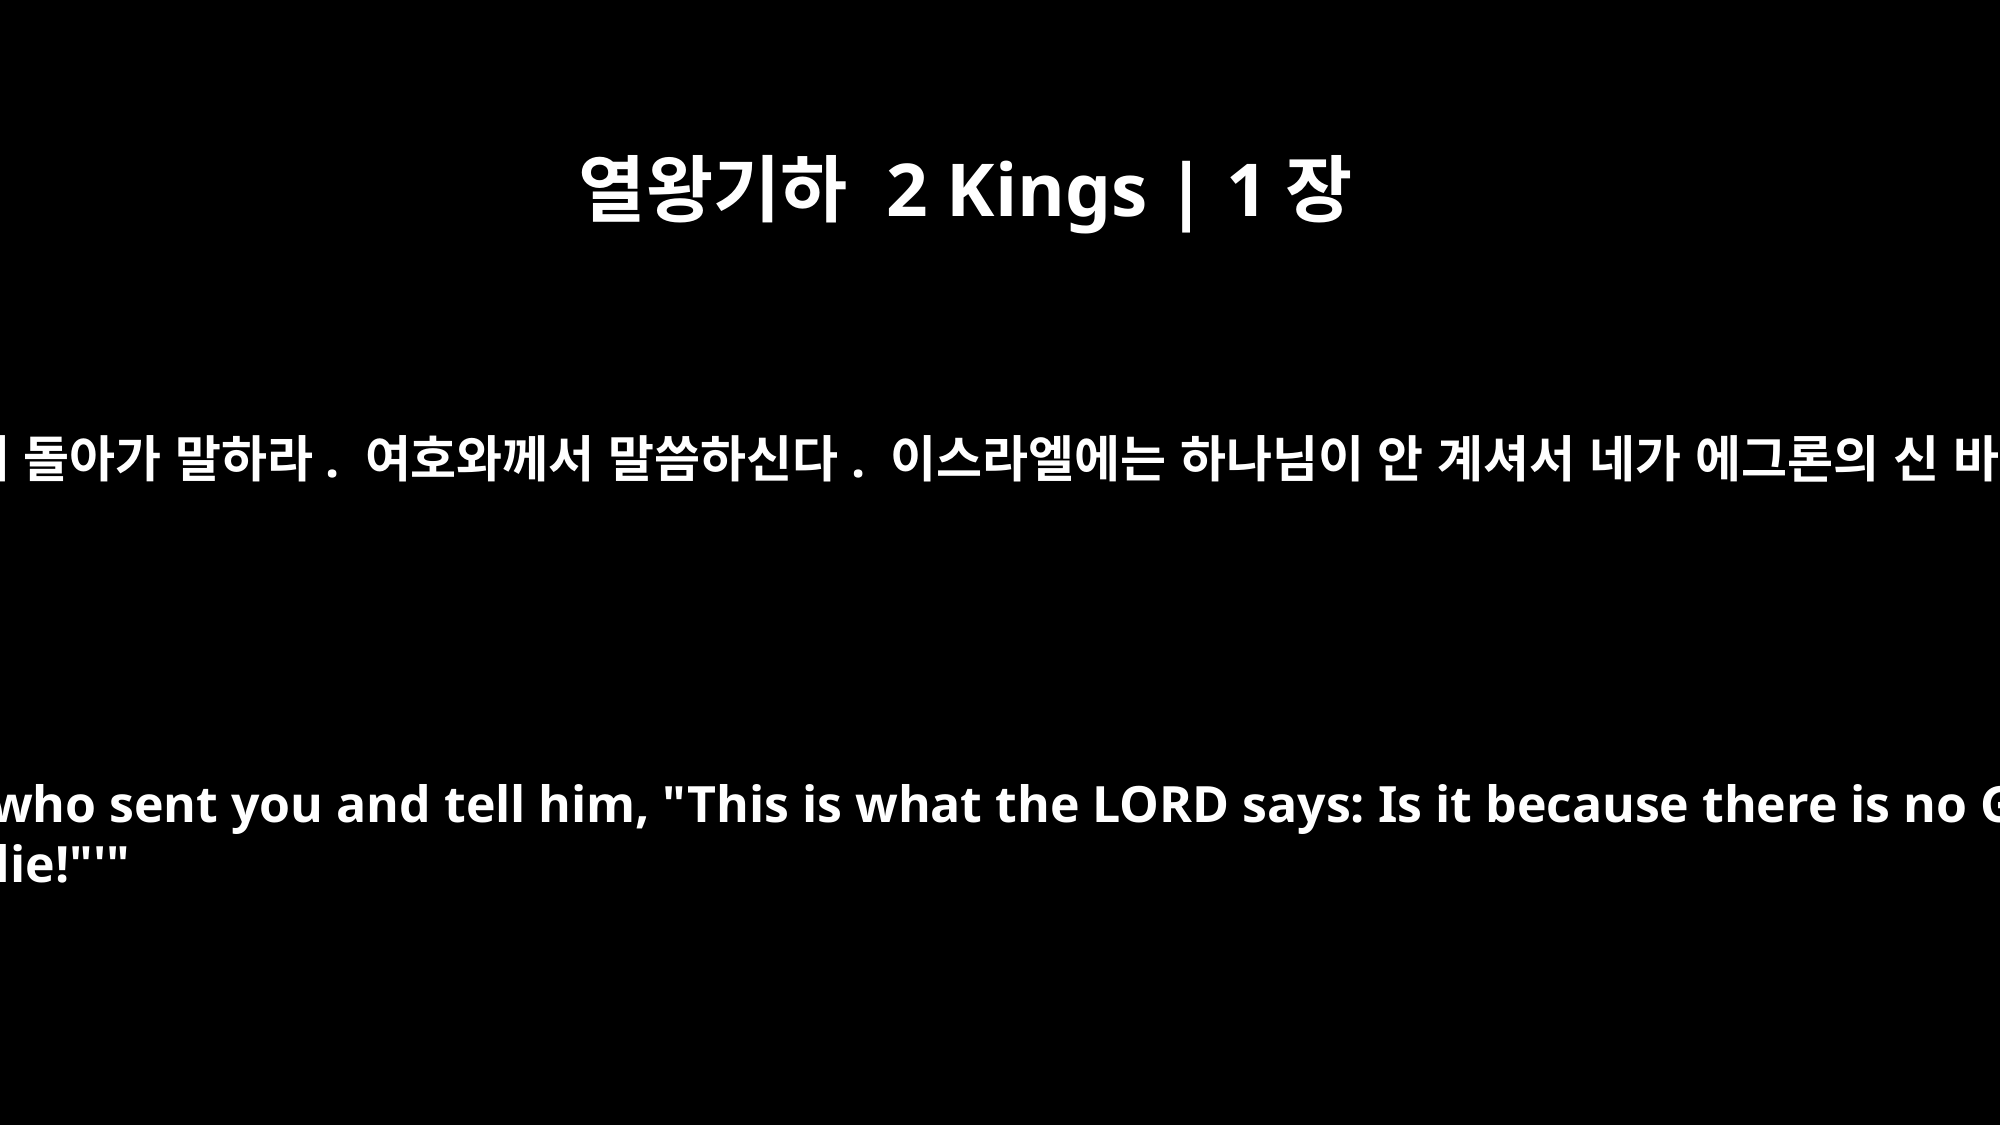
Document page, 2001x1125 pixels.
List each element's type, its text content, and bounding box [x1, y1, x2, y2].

text_box 6 심부름꾼들이 대답했습니다. “어떤 사람이 저희를 만나러 올라와 저희에게 ‘너희를 보낸 왕에게 돌아가 말하라. 여호와께서 말씀하신다. 이스라엘에는 하나님이 안 계셔서 네가 에그론의 신 바알세붑에게 물으러 가느냐? 그러므로 너는 네가 누워 있는 그 침대를 떠나지 못할 것이라고 말하라’라고 했습니다.” [0, 359, 2000, 555]
text_box "A man came to meet us," they replied. "And he said to us, `Go back to the king who sent you and tell him, "This is what the LORD says: Is it because there is no God in Israel that you are sending men to consult Baal-Zebub, the god of Ekron? Therefore you will not leave the bed you are lying on. You will certainly die!"'" [0, 764, 2000, 900]
text_box 열왕기하 2 Kings | 1장 [564, 136, 1368, 239]
